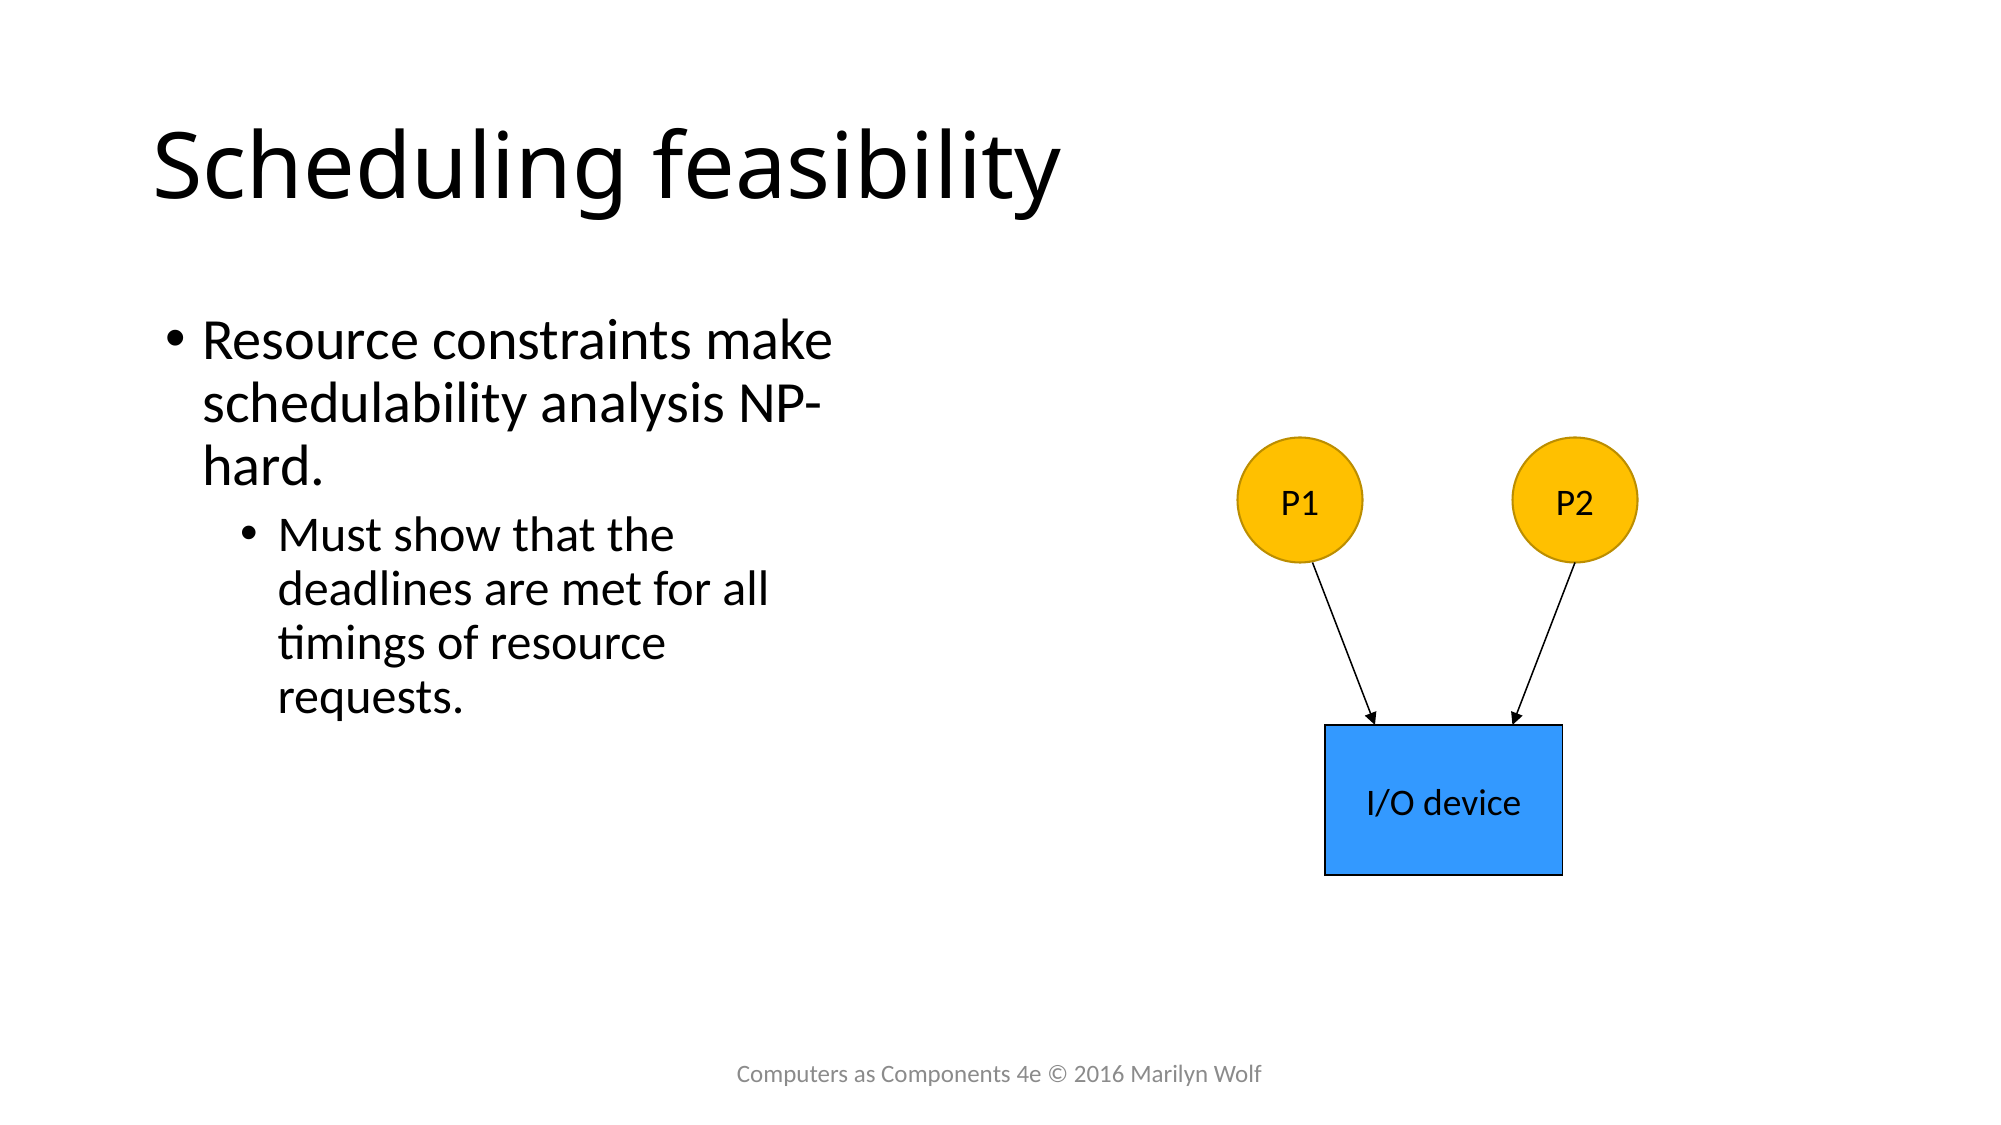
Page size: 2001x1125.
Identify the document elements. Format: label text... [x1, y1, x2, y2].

text_box P2 [1511, 436, 1639, 564]
text_box P1 [1236, 436, 1364, 564]
title Scheduling feasibility [137, 59, 1863, 278]
text_box [1312, 562, 1377, 725]
text_box [1511, 562, 1576, 725]
footer Computers as Components 4e © 2016 Marilyn Wolf [662, 1042, 1338, 1103]
text_box I/O device [1324, 724, 1563, 875]
list Resource constraints make schedulability analysis NP-hard. Must show that the deadlines are met for all timings of resource requests. [150, 301, 875, 986]
